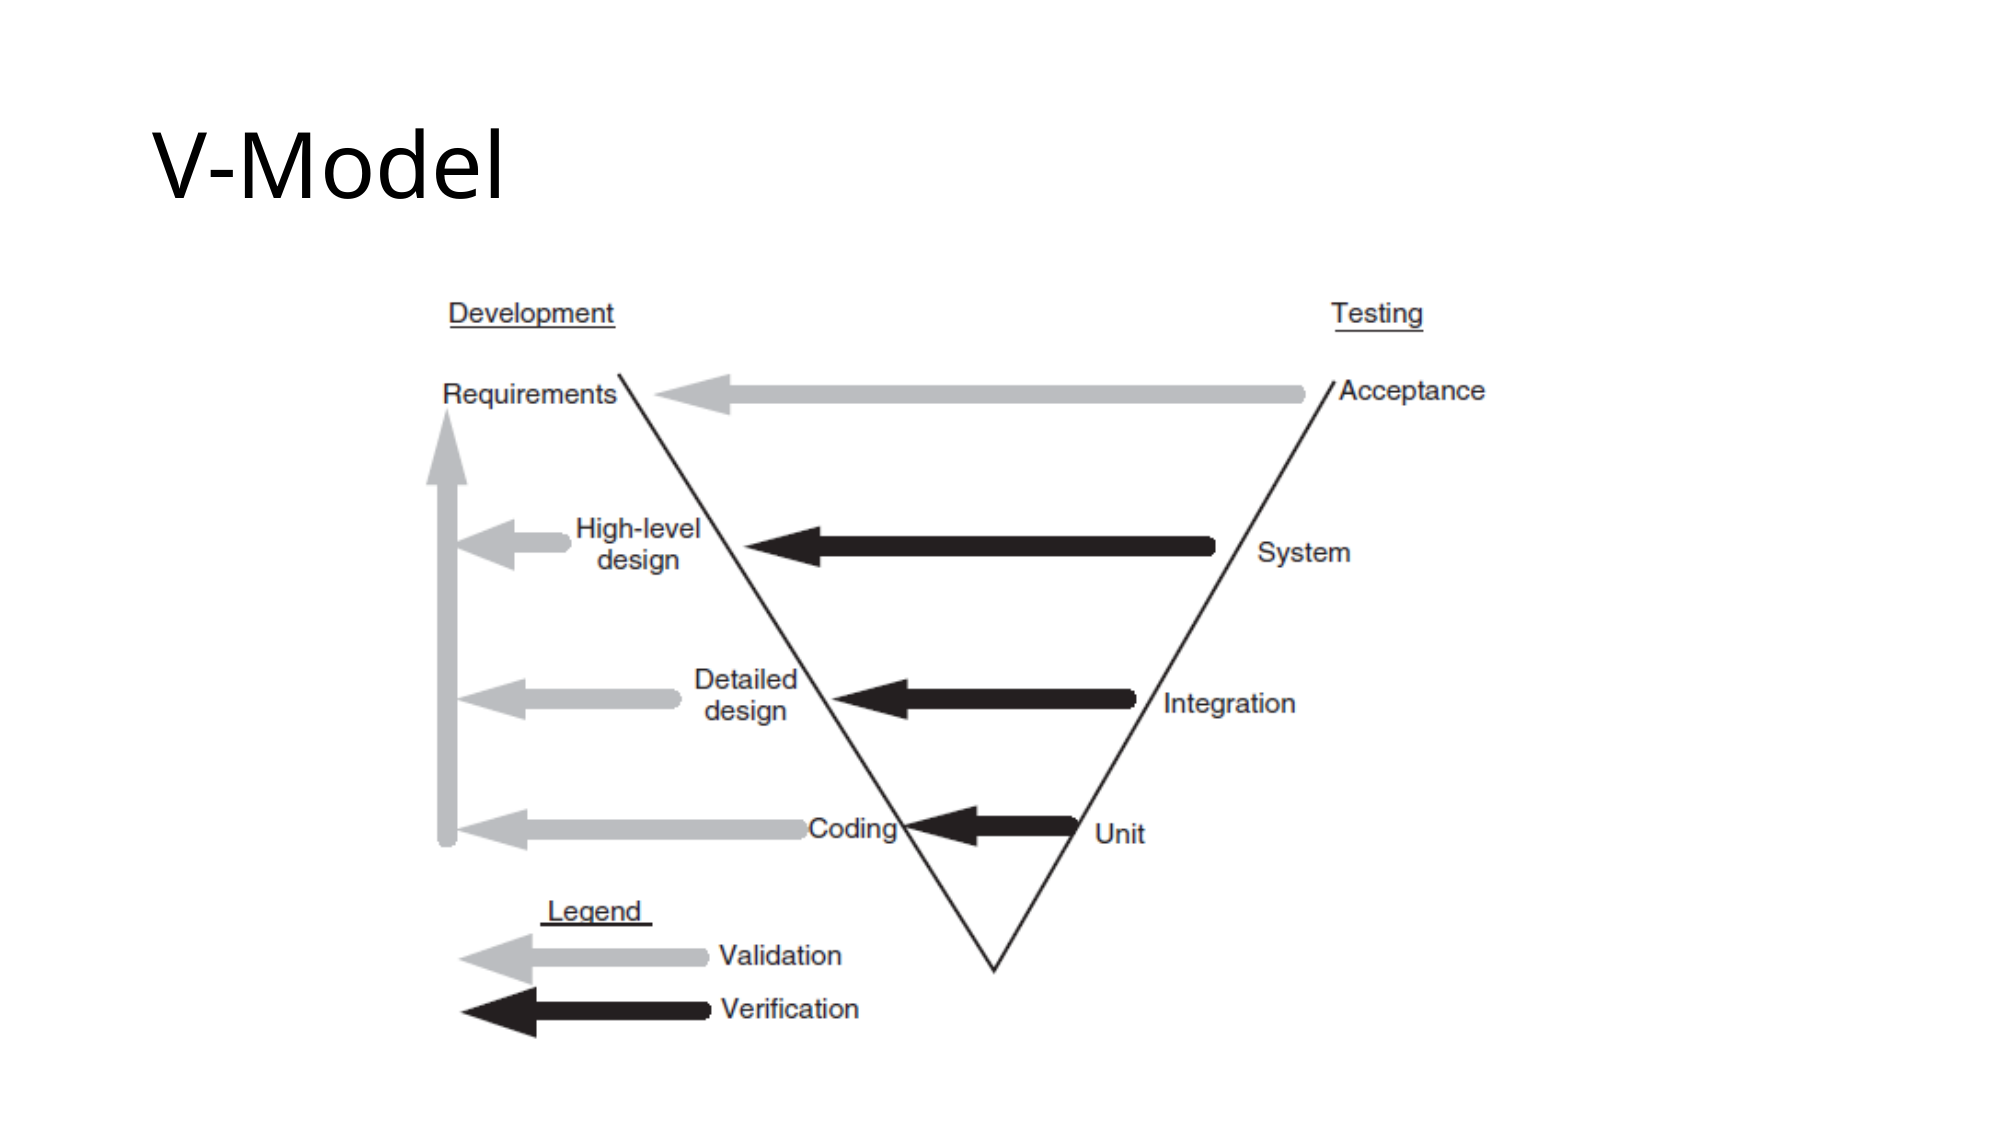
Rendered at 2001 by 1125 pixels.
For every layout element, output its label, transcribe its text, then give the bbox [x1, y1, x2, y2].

picture [410, 277, 1514, 1050]
title V-Model [137, 59, 1863, 278]
